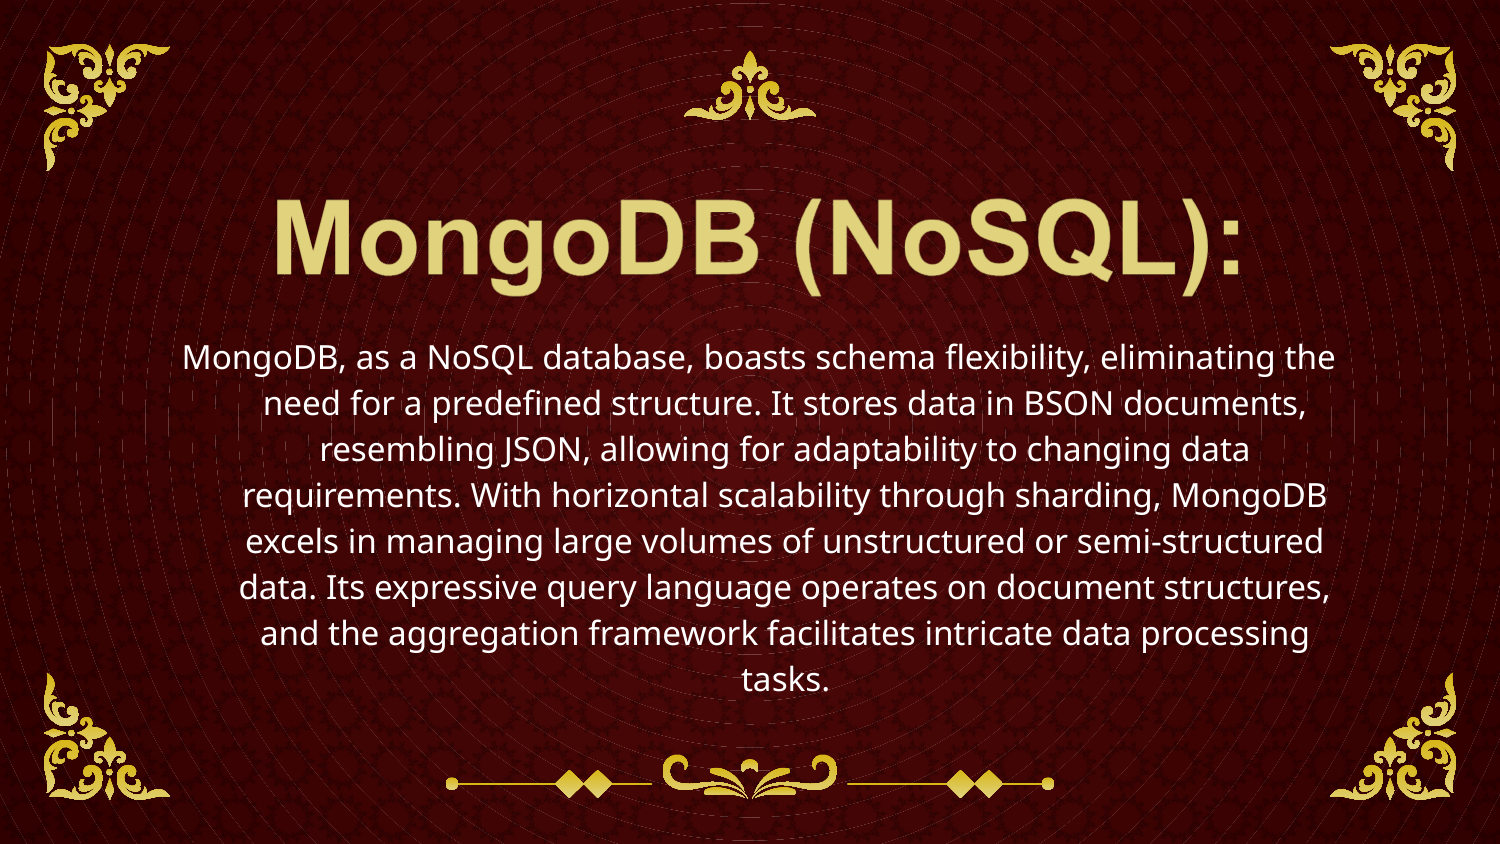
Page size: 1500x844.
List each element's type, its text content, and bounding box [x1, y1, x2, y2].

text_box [445, 753, 1055, 800]
subtitle MongoDB, as a NoSQL database, boasts schema flexibility, eliminating the need for a predefined structure. It stores data in BSON documents, resembling JSON, allowing for adaptability to changing data requirements. With horizontal scalability through sharding, MongoDB excels in managing large volumes of unstructured or semi-structured data. Its expressive query language operates on document structures, and the aggregation framework facilitates intricate data processing tasks. [136, 315, 1360, 508]
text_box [683, 49, 817, 127]
picture [206, 142, 1311, 362]
